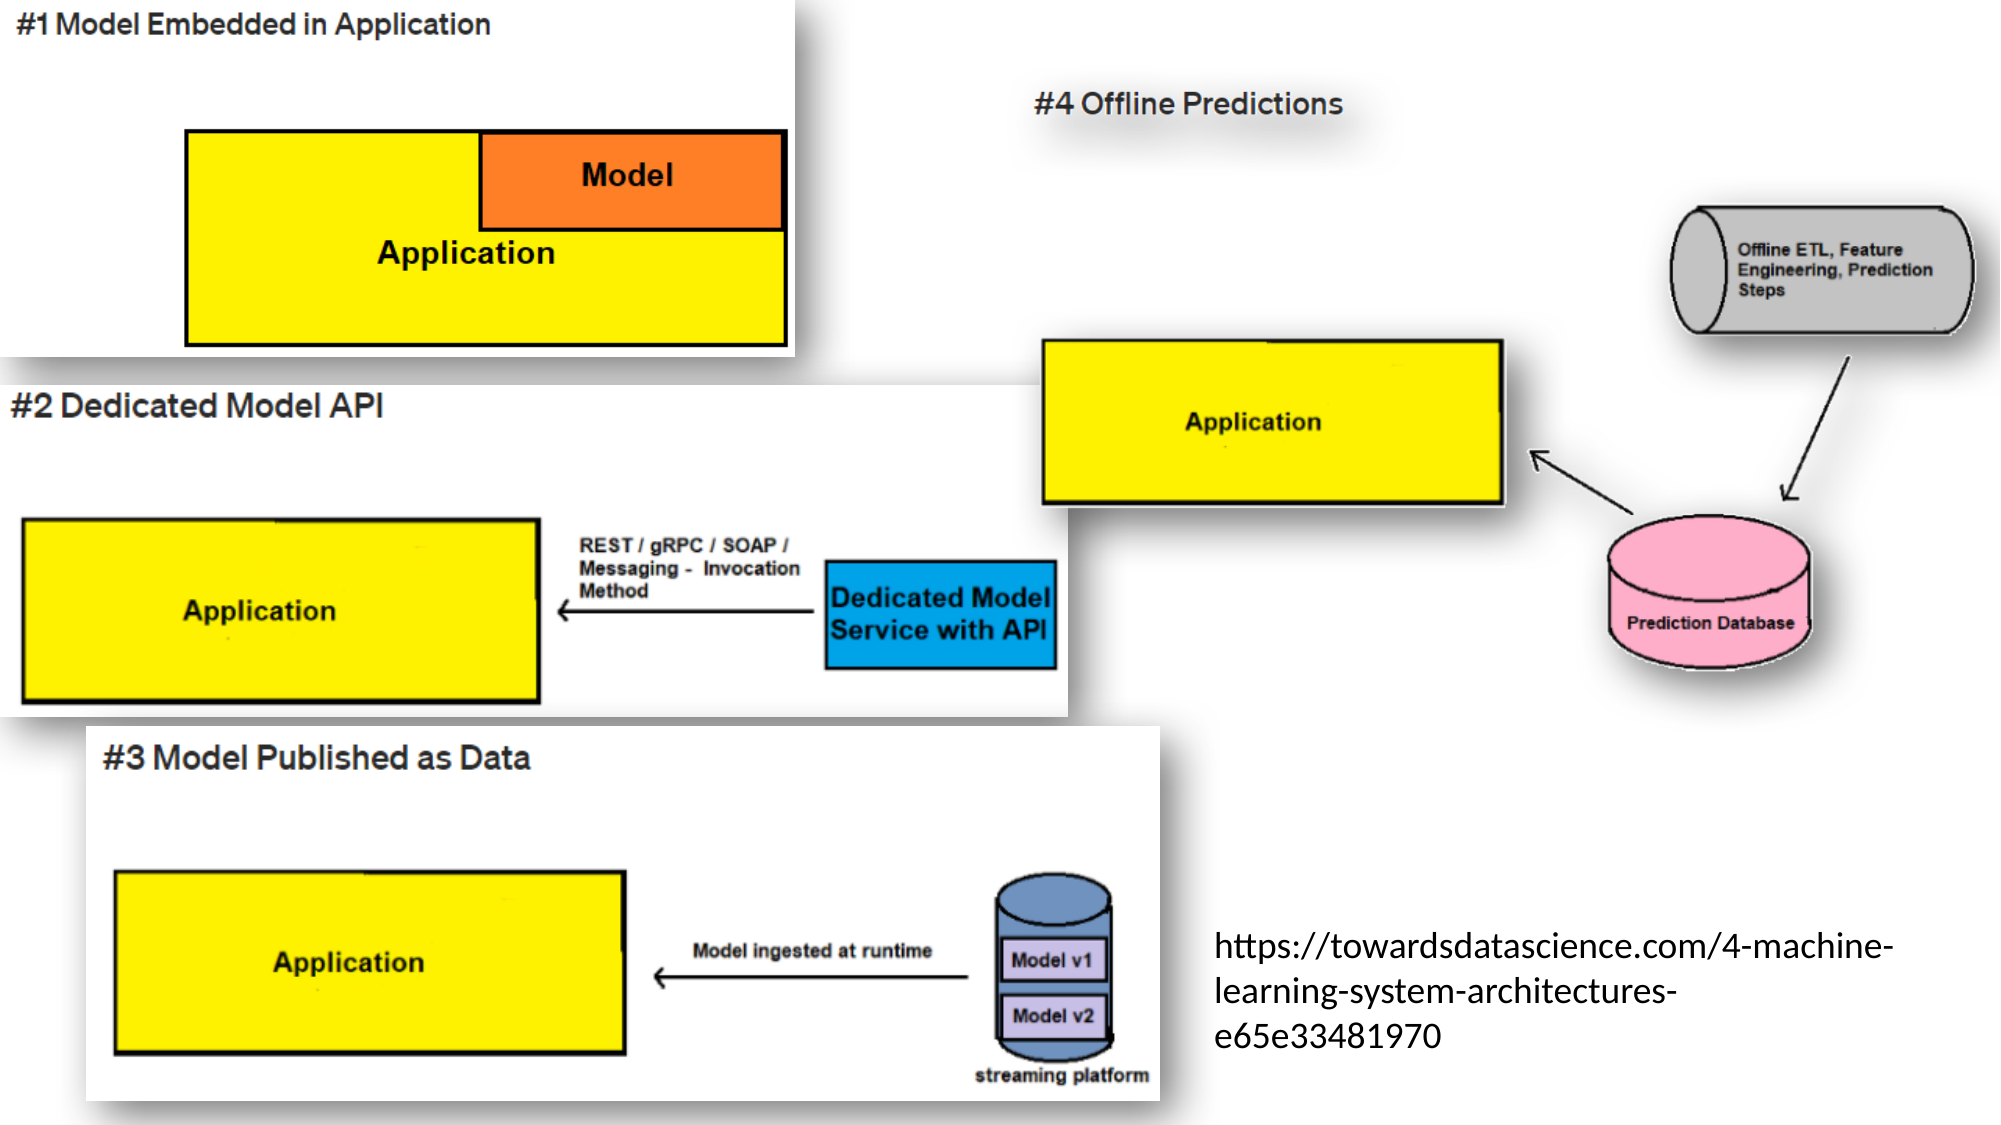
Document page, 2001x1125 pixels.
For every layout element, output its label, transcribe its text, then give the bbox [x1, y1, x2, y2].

picture [86, 726, 1160, 1101]
text_box https://towardsdatascience.com/4-machine-learning-system-architectures-e65e33481970 [1199, 913, 1914, 1064]
picture [0, 73, 1978, 717]
picture [0, 0, 795, 358]
